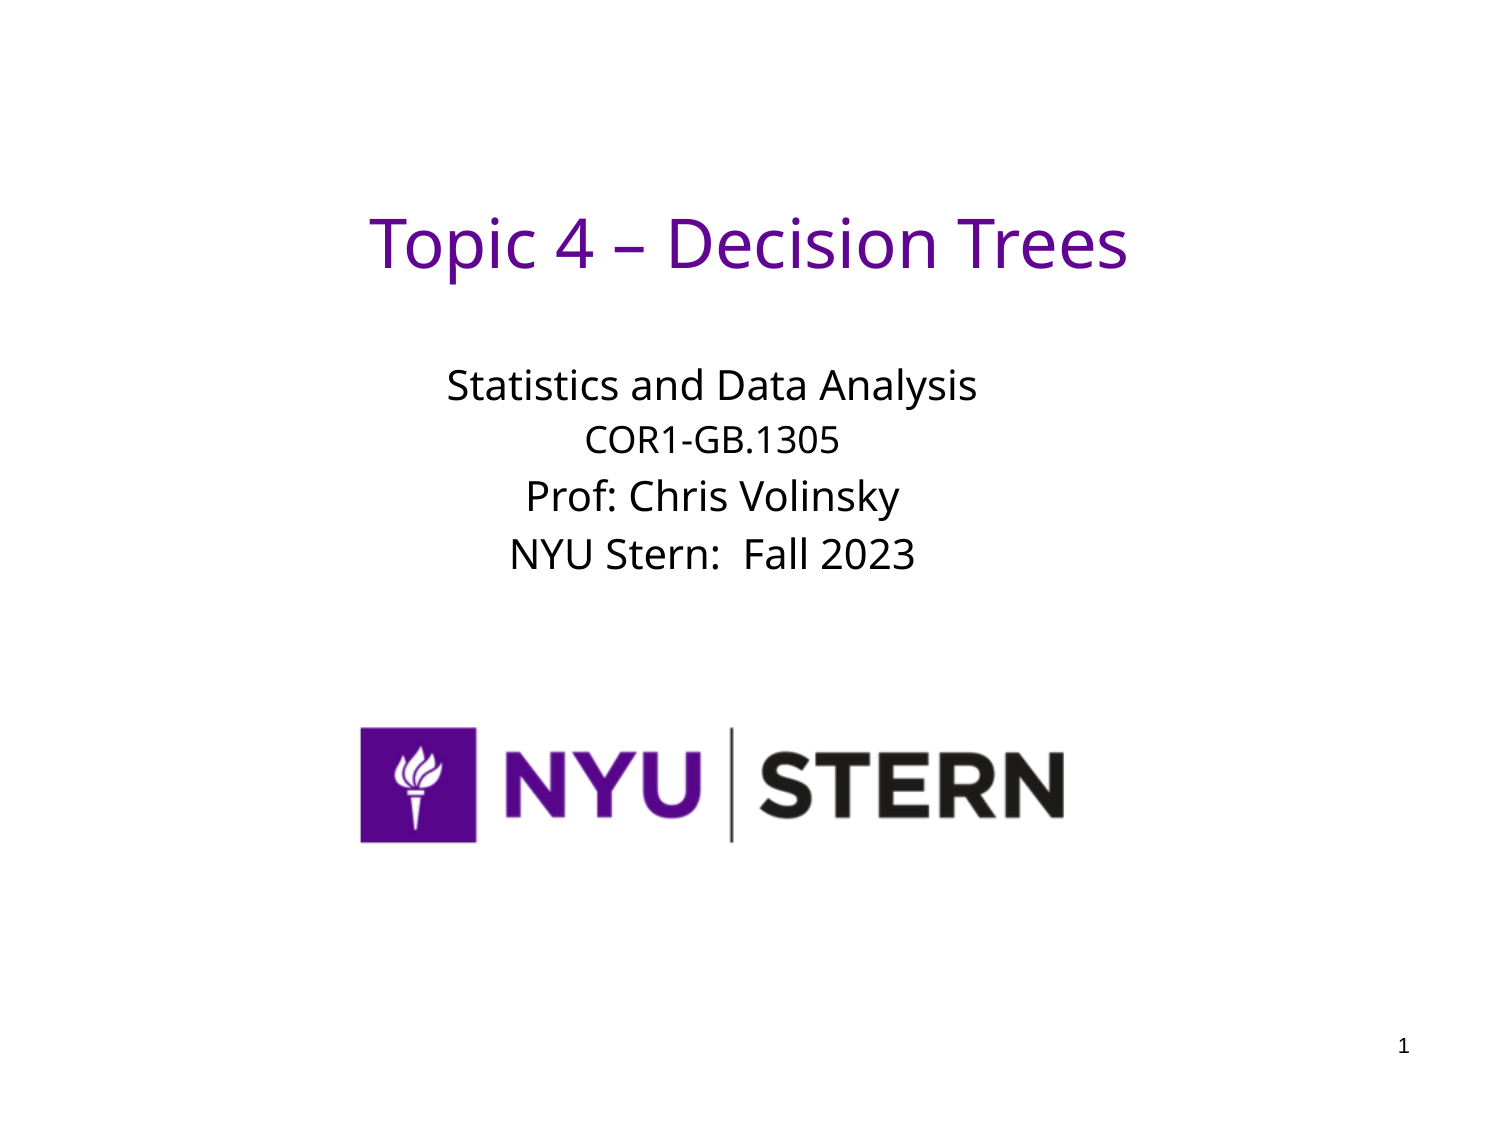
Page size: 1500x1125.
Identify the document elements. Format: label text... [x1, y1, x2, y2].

slide_number 1 [1074, 1024, 1426, 1103]
subtitle Statistics and Data Analysis COR1-GB.1305 Prof: Chris Volinsky NYU Stern: Fall 2023 [187, 350, 1238, 639]
title Topic 4 – Decision Trees [112, 120, 1388, 362]
picture [316, 639, 1109, 1009]
